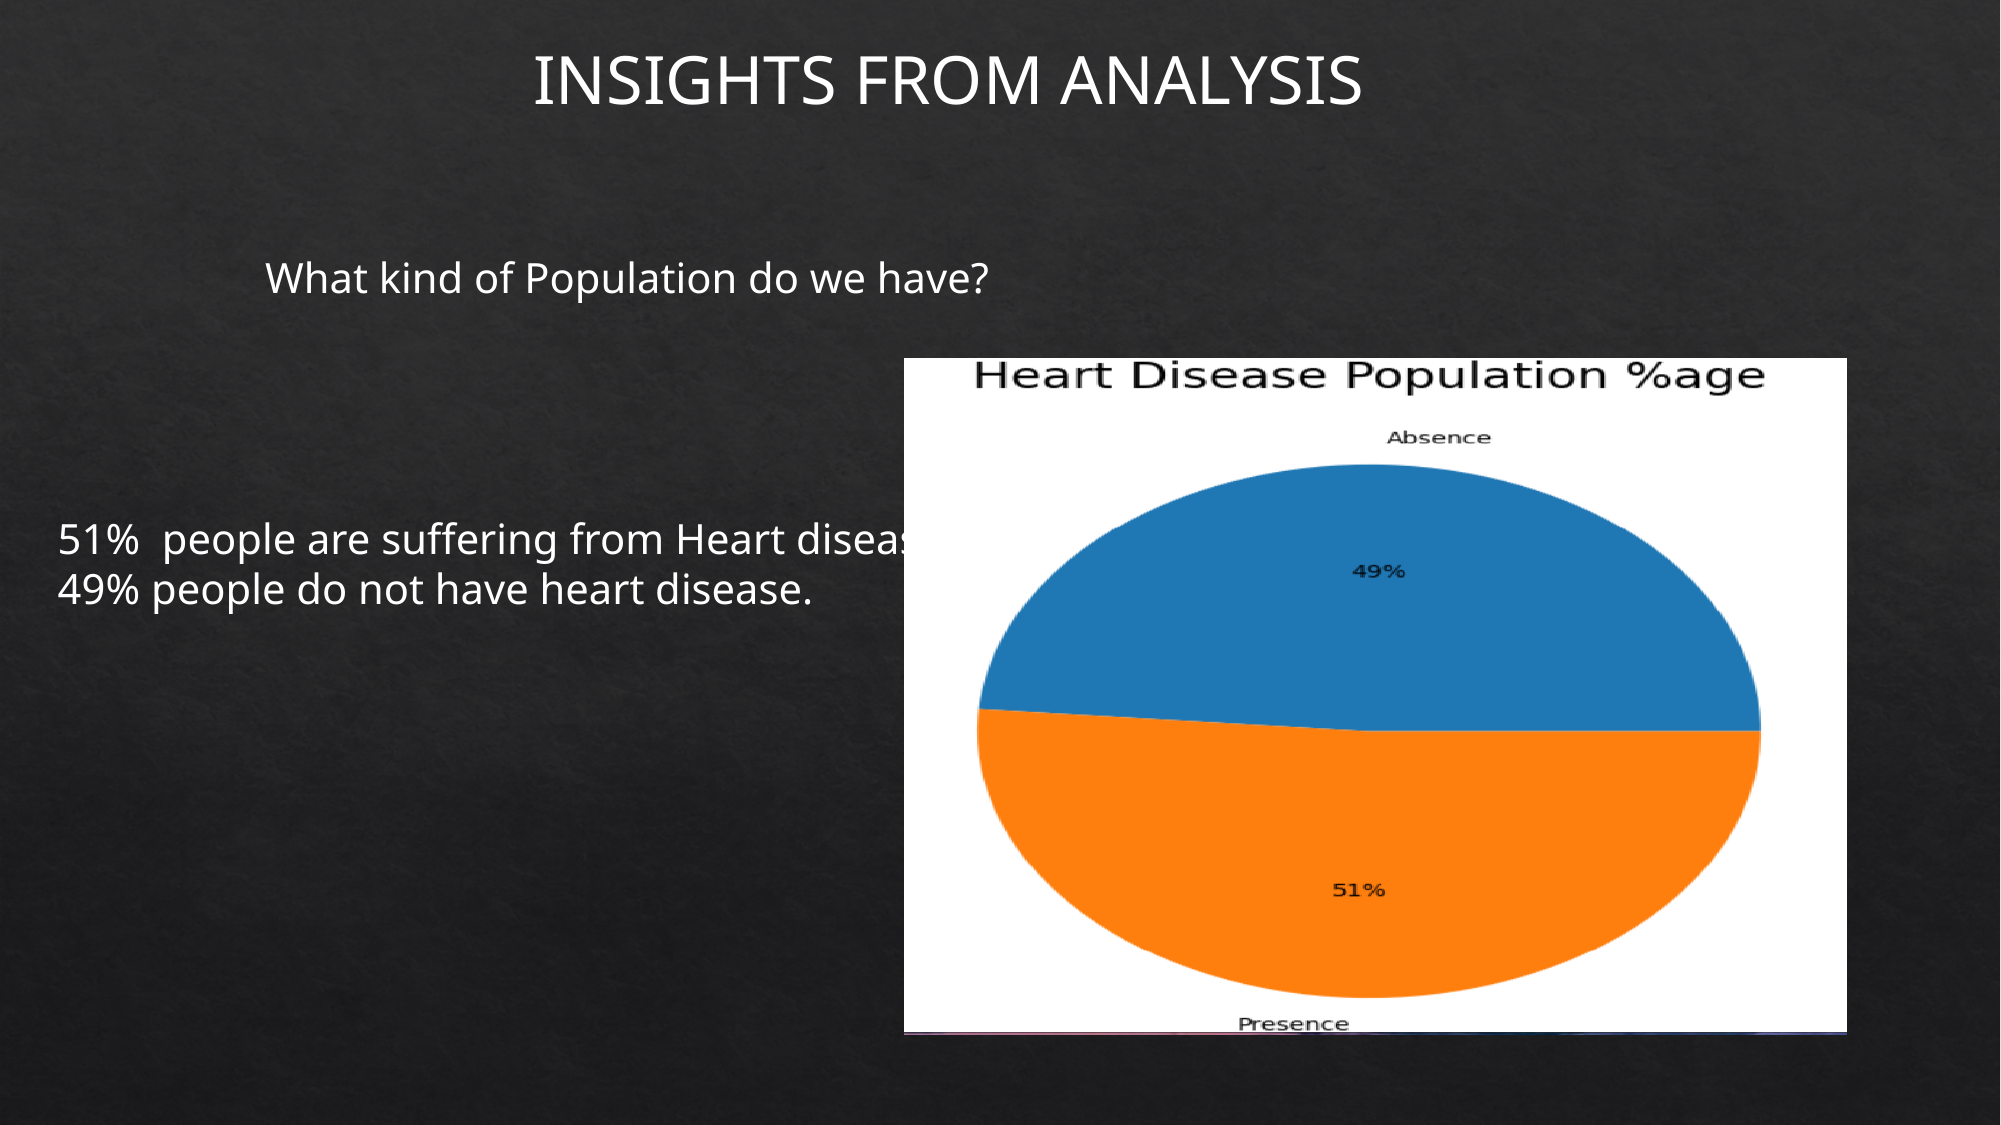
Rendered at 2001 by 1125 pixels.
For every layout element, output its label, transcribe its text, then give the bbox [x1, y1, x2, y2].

text_box INSIGHTS FROM ANALYSIS [518, 30, 1714, 126]
picture [904, 358, 1847, 1035]
text_box What kind of Population do we have? [250, 244, 1376, 310]
text_box 51% people are suffering from Heart disease. 49% people do not have heart disease. [42, 455, 896, 621]
